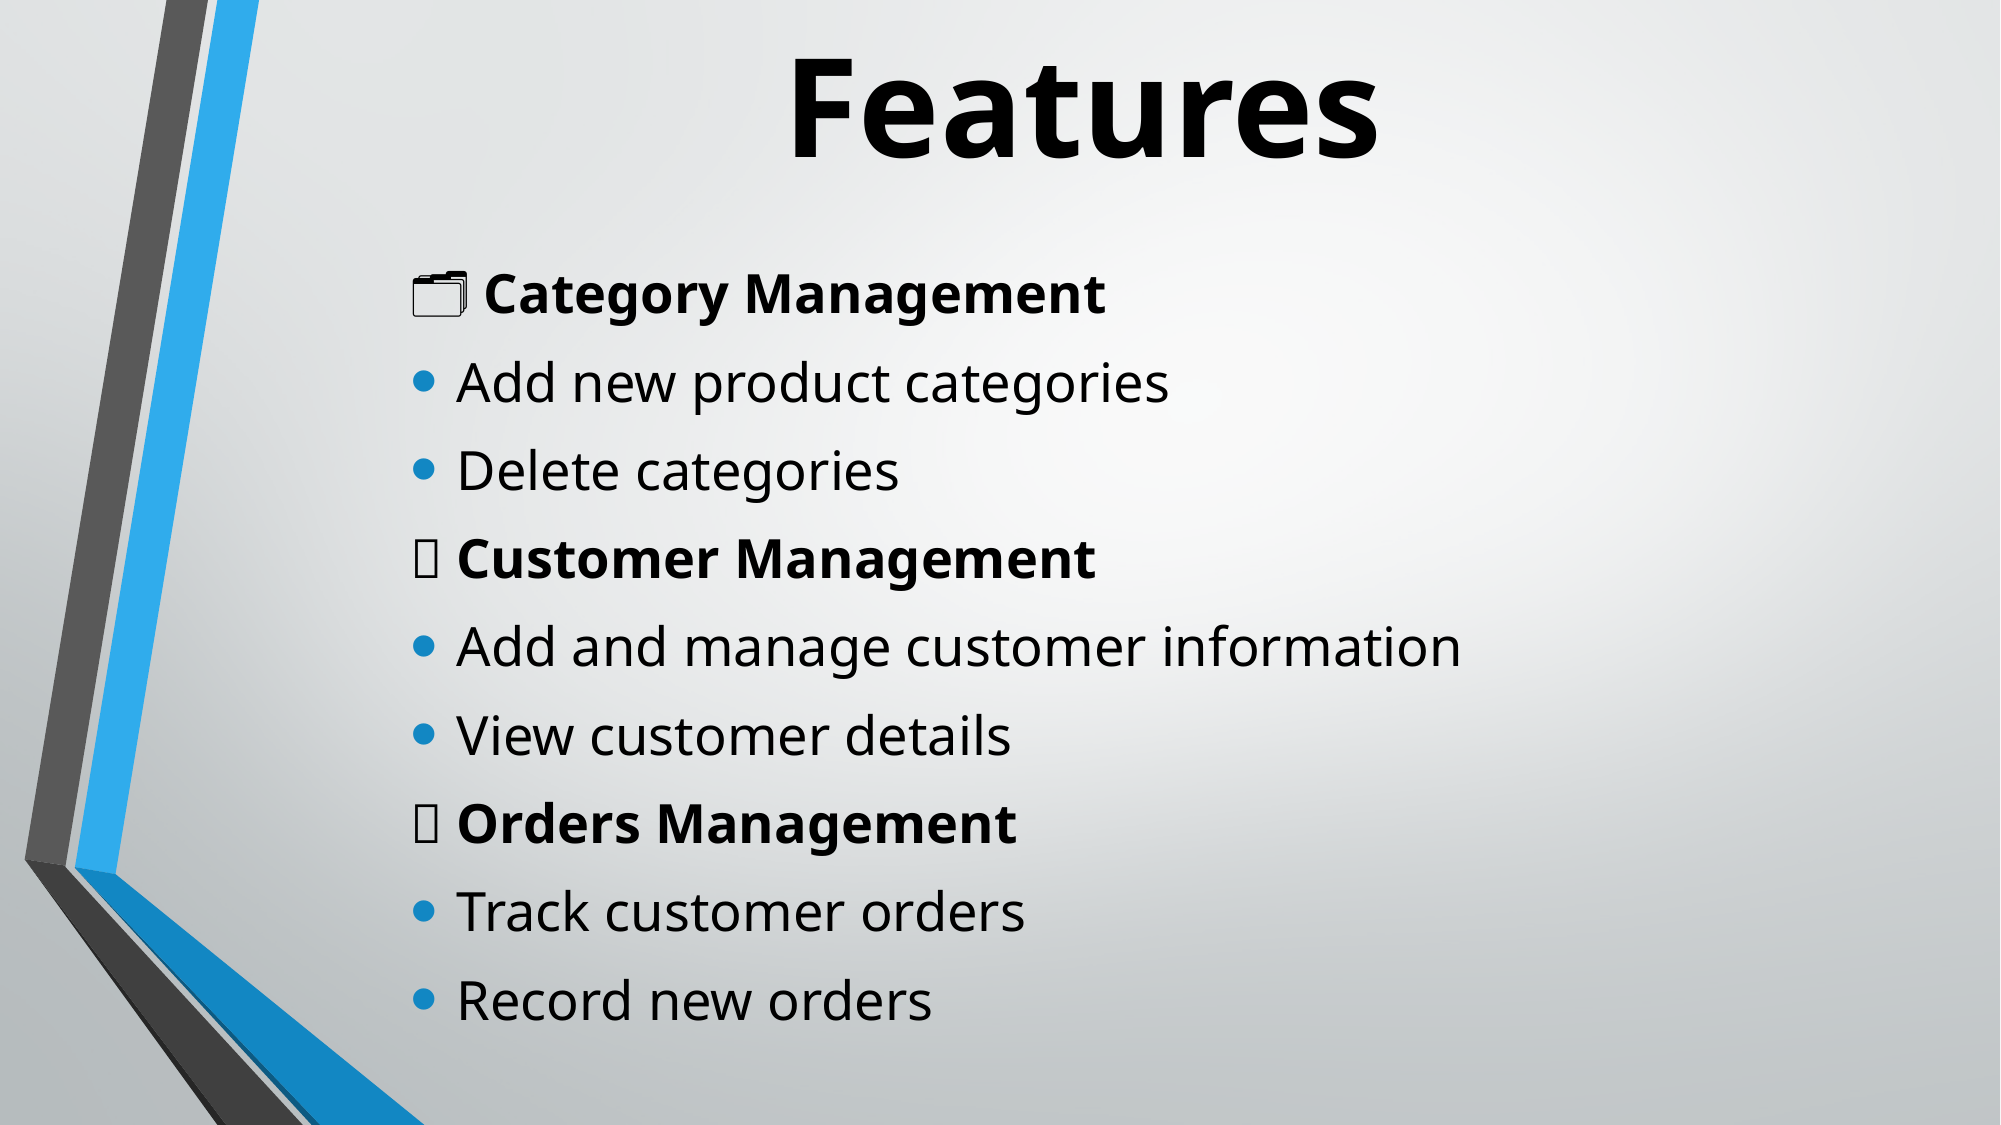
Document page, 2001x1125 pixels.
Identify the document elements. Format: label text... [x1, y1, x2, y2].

title Features [261, 0, 1905, 247]
list 🗂️ Category Management Add new product categories Delete categories 👤 Customer Management Add and manage customer information View customer details 🛒 Orders Management Track customer orders Record new orders [395, 316, 1562, 1063]
